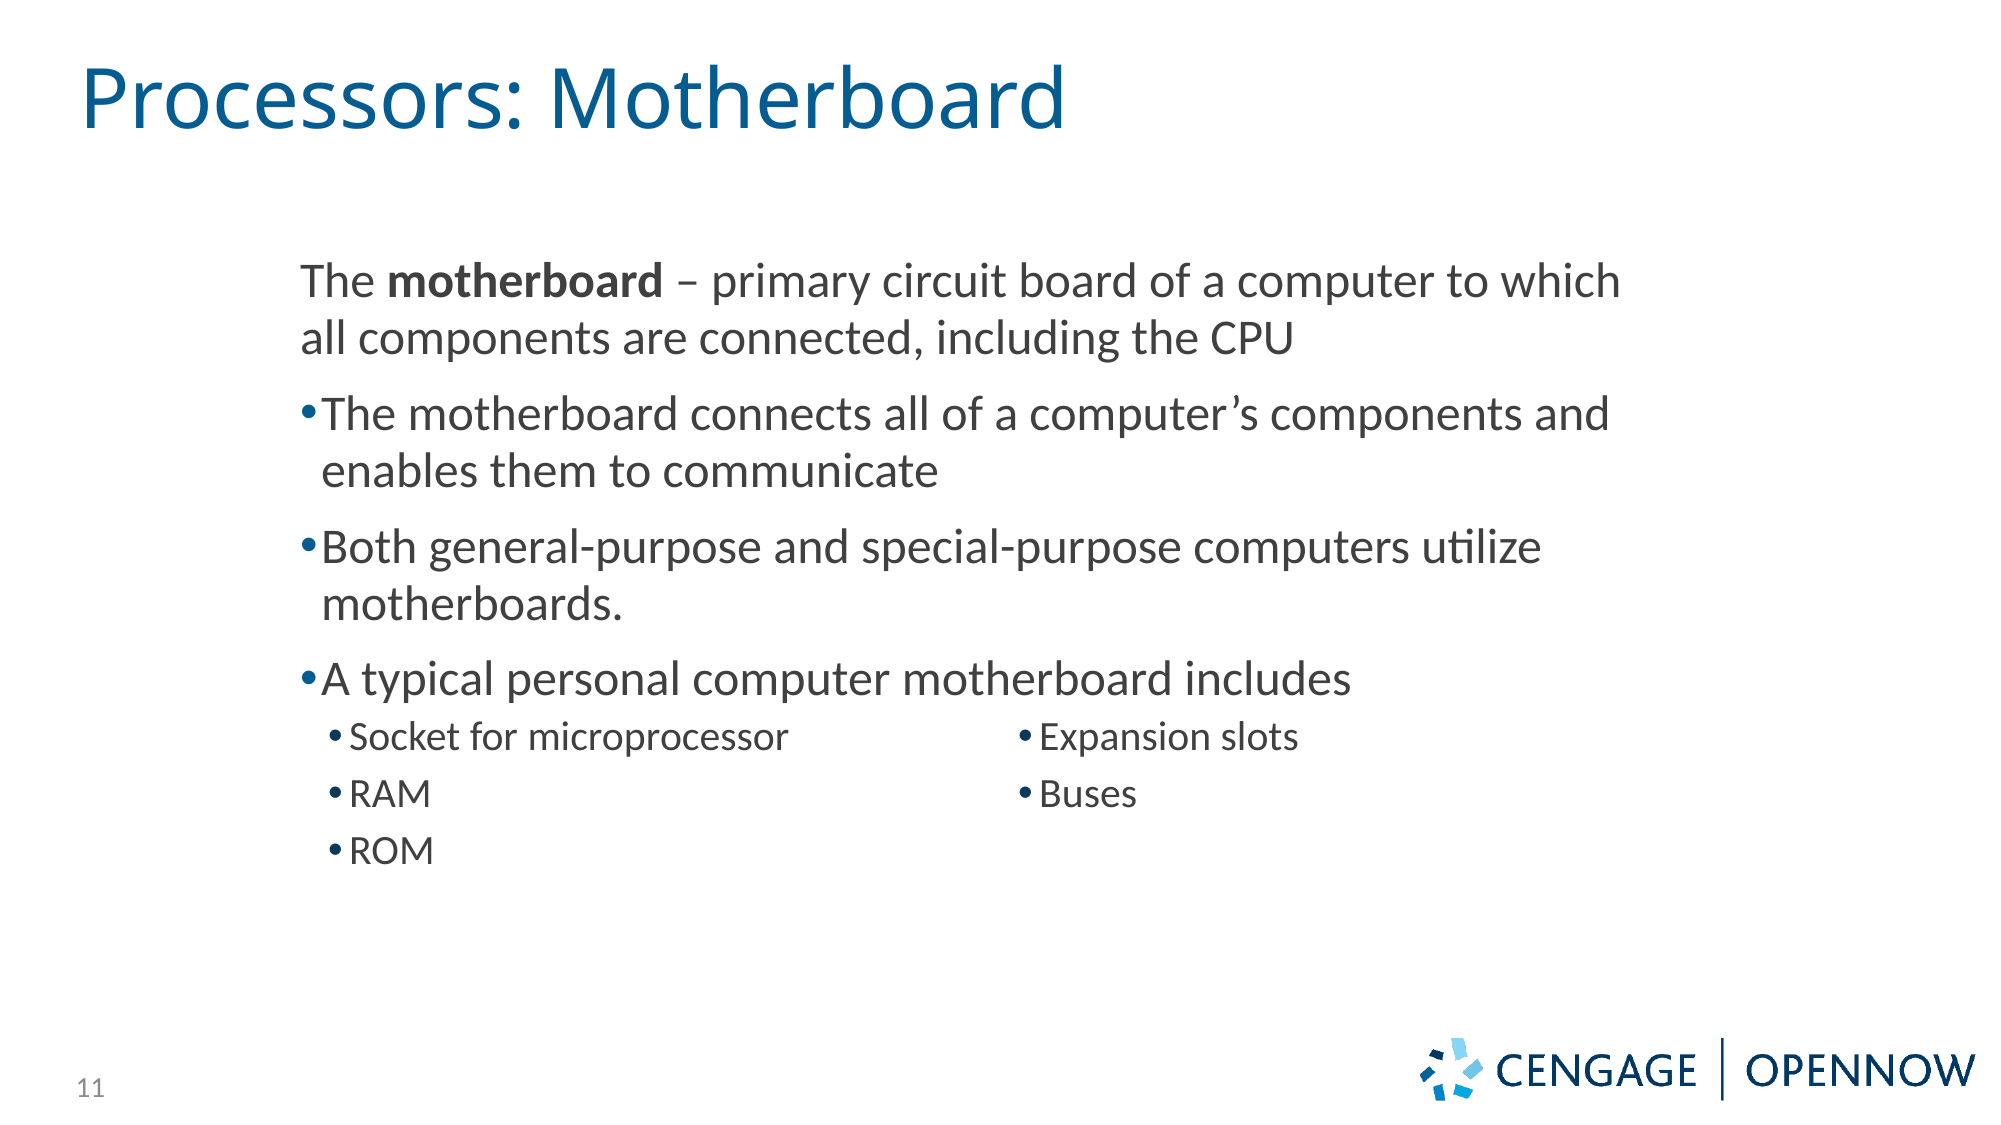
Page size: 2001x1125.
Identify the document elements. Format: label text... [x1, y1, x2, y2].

title Processors: Motherboard [79, 60, 1920, 146]
list The motherboard – primary circuit board of a computer to which all components are connected, including the CPU The motherboard connects all of a computer’s components and enables them to communicate Both general-purpose and special-purpose computers utilize motherboards. A typical personal computer motherboard includes [300, 251, 1680, 712]
list Socket for microprocessor RAM ROM Expansion slots Buses [300, 712, 1680, 878]
picture [1395, 1013, 2000, 1125]
